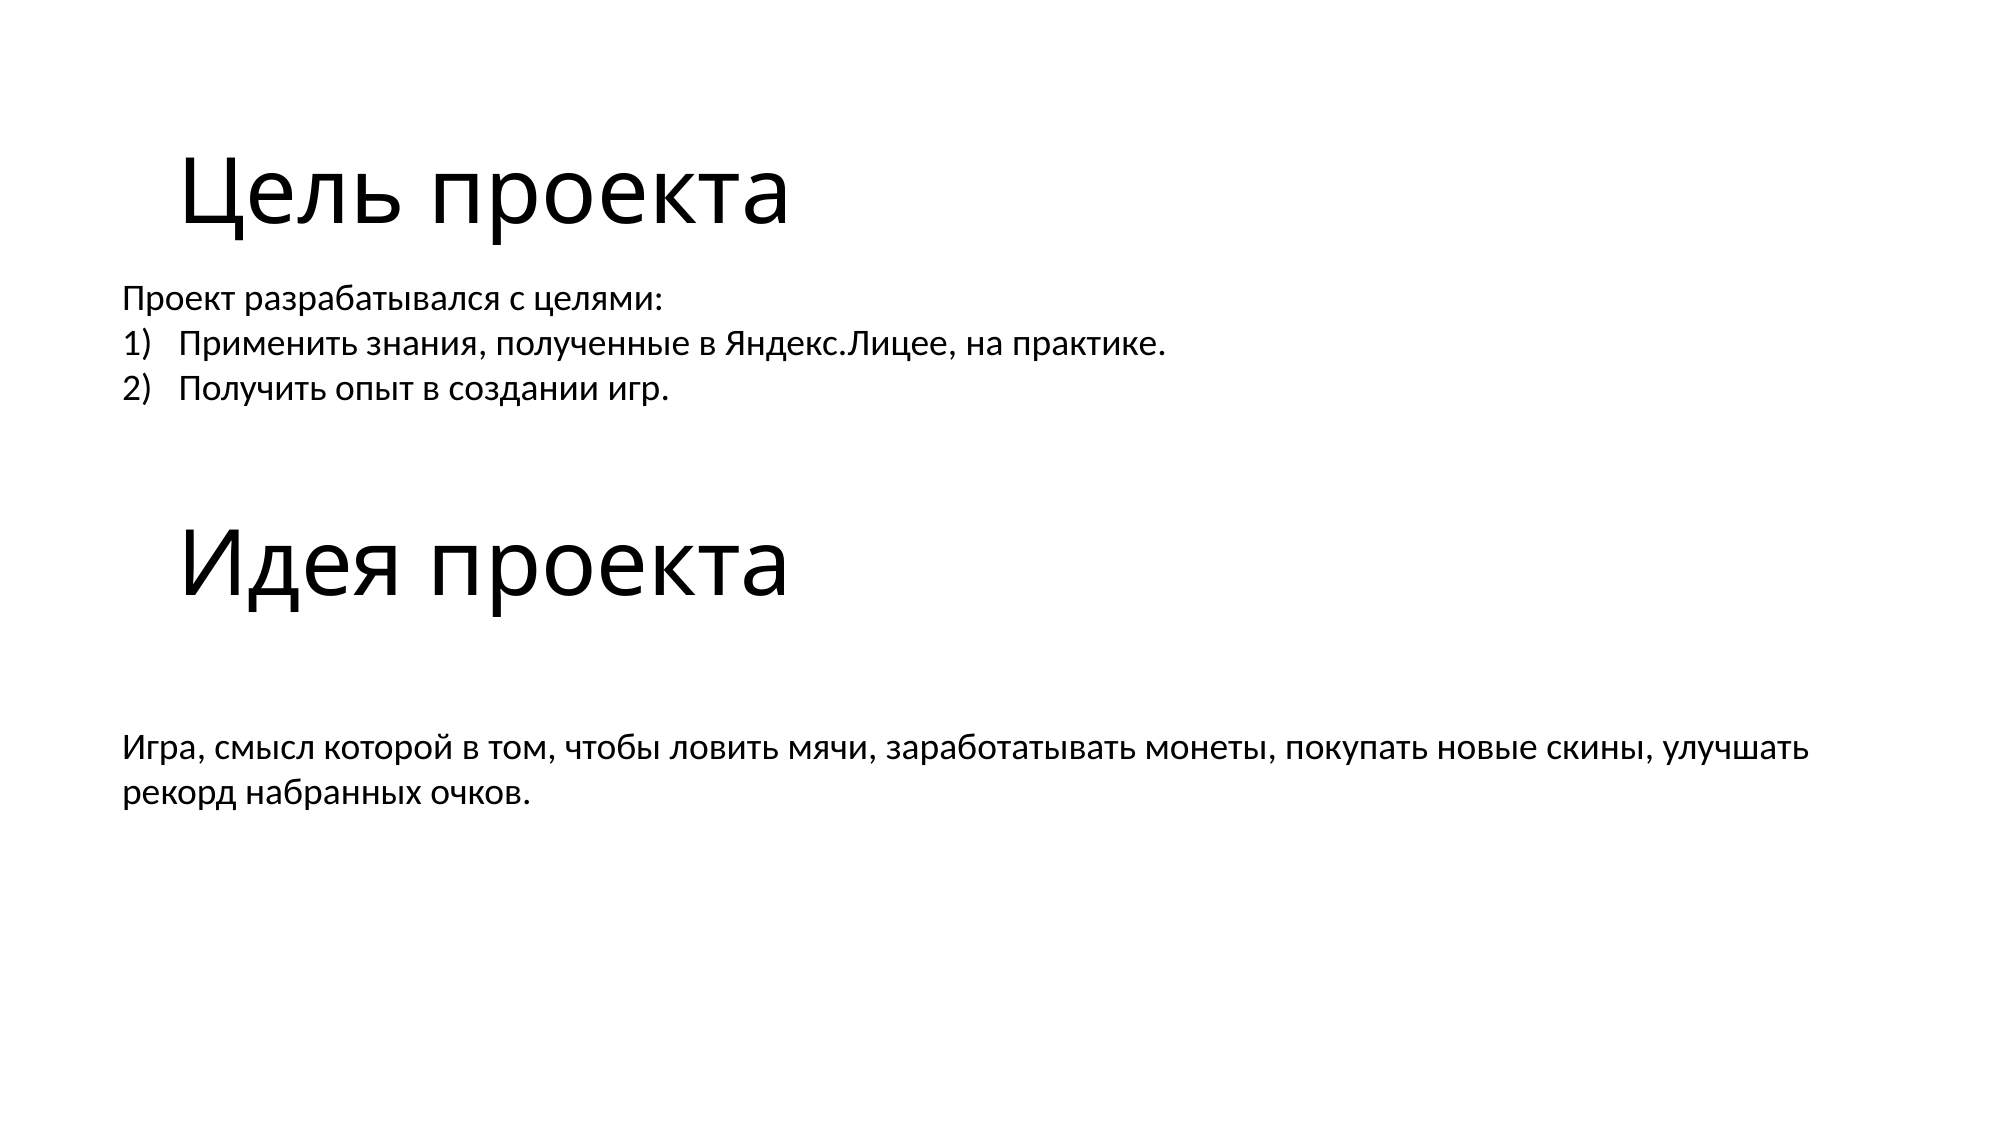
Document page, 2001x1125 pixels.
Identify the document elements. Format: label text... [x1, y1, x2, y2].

text_box Проект разрабатывался с целями: Применить знания, полученные в Яндекс.Лицее, на практике. Получить опыт в создании игр. [107, 266, 1843, 416]
title Идея проекта [162, 457, 1888, 675]
text_box Цель проекта [162, 84, 1888, 303]
text_box Игра, смысл которой в том, чтобы ловить мячи, заработатывать монеты, покупать новые скины, улучшать рекорд набранных очков. [107, 714, 1843, 820]
